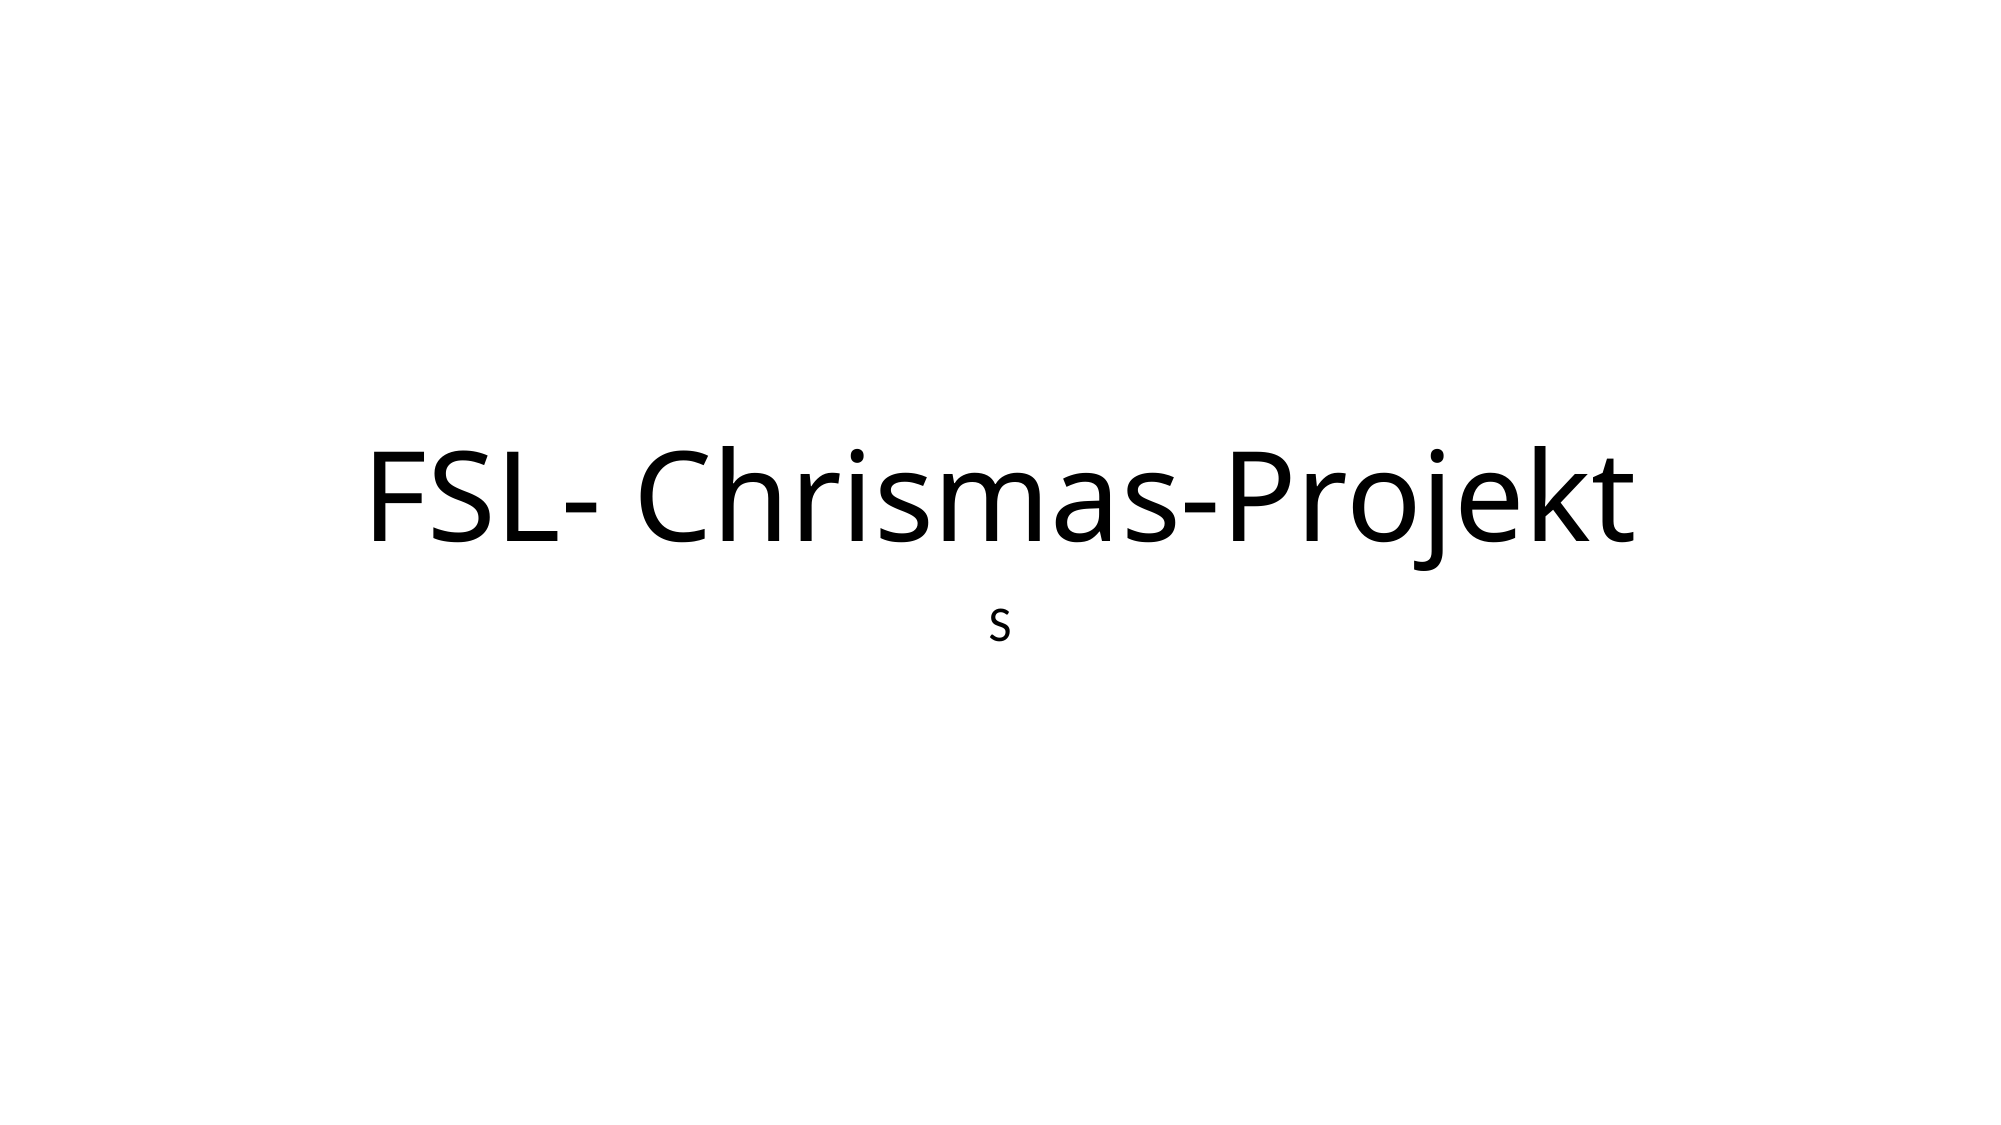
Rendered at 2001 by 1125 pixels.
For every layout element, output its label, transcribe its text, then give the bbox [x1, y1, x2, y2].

subtitle S [249, 590, 1750, 863]
title FSL- Chrismas-Projekt [249, 184, 1750, 576]
